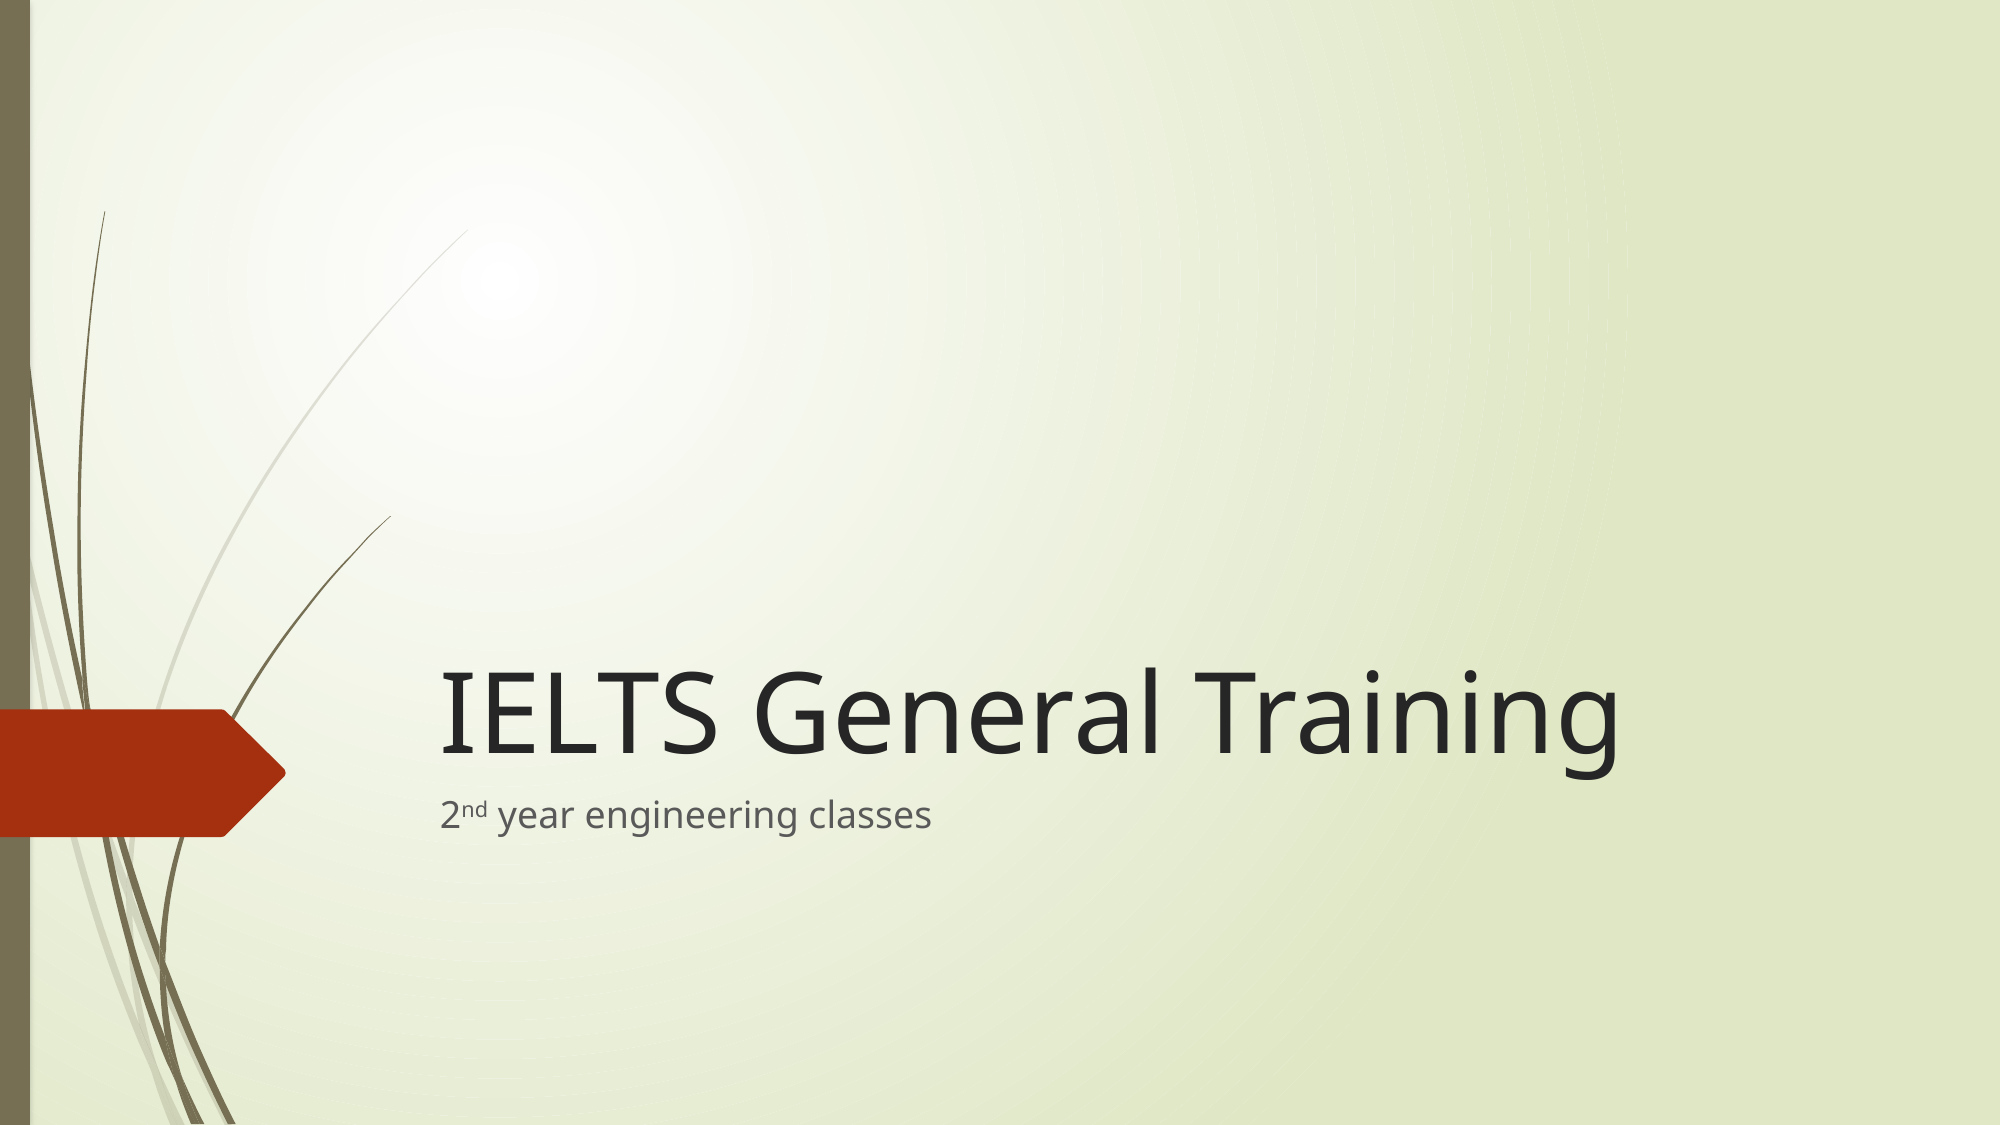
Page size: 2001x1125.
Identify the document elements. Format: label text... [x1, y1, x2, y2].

title IELTS General Training [424, 412, 1888, 783]
subtitle 2nd year engineering classes [424, 783, 1888, 969]
